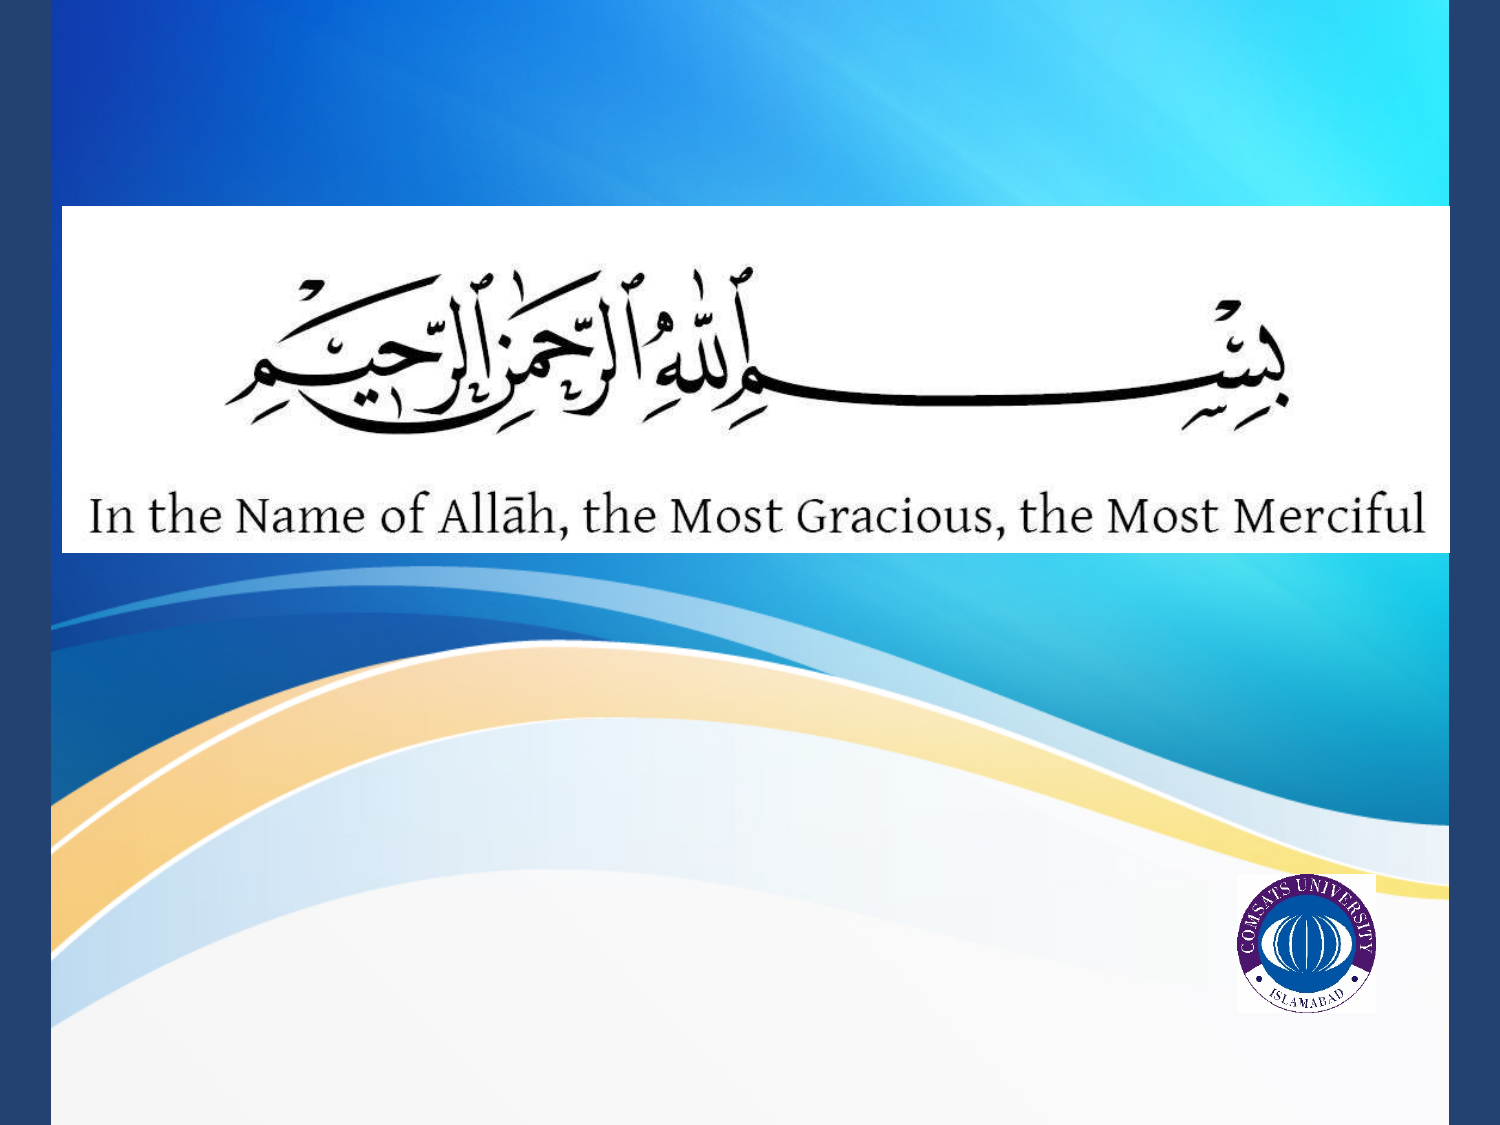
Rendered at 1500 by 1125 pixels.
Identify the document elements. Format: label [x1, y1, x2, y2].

picture [51, 0, 1451, 1125]
text_box [0, 0, 51, 1125]
text_box [1449, 0, 1500, 1125]
